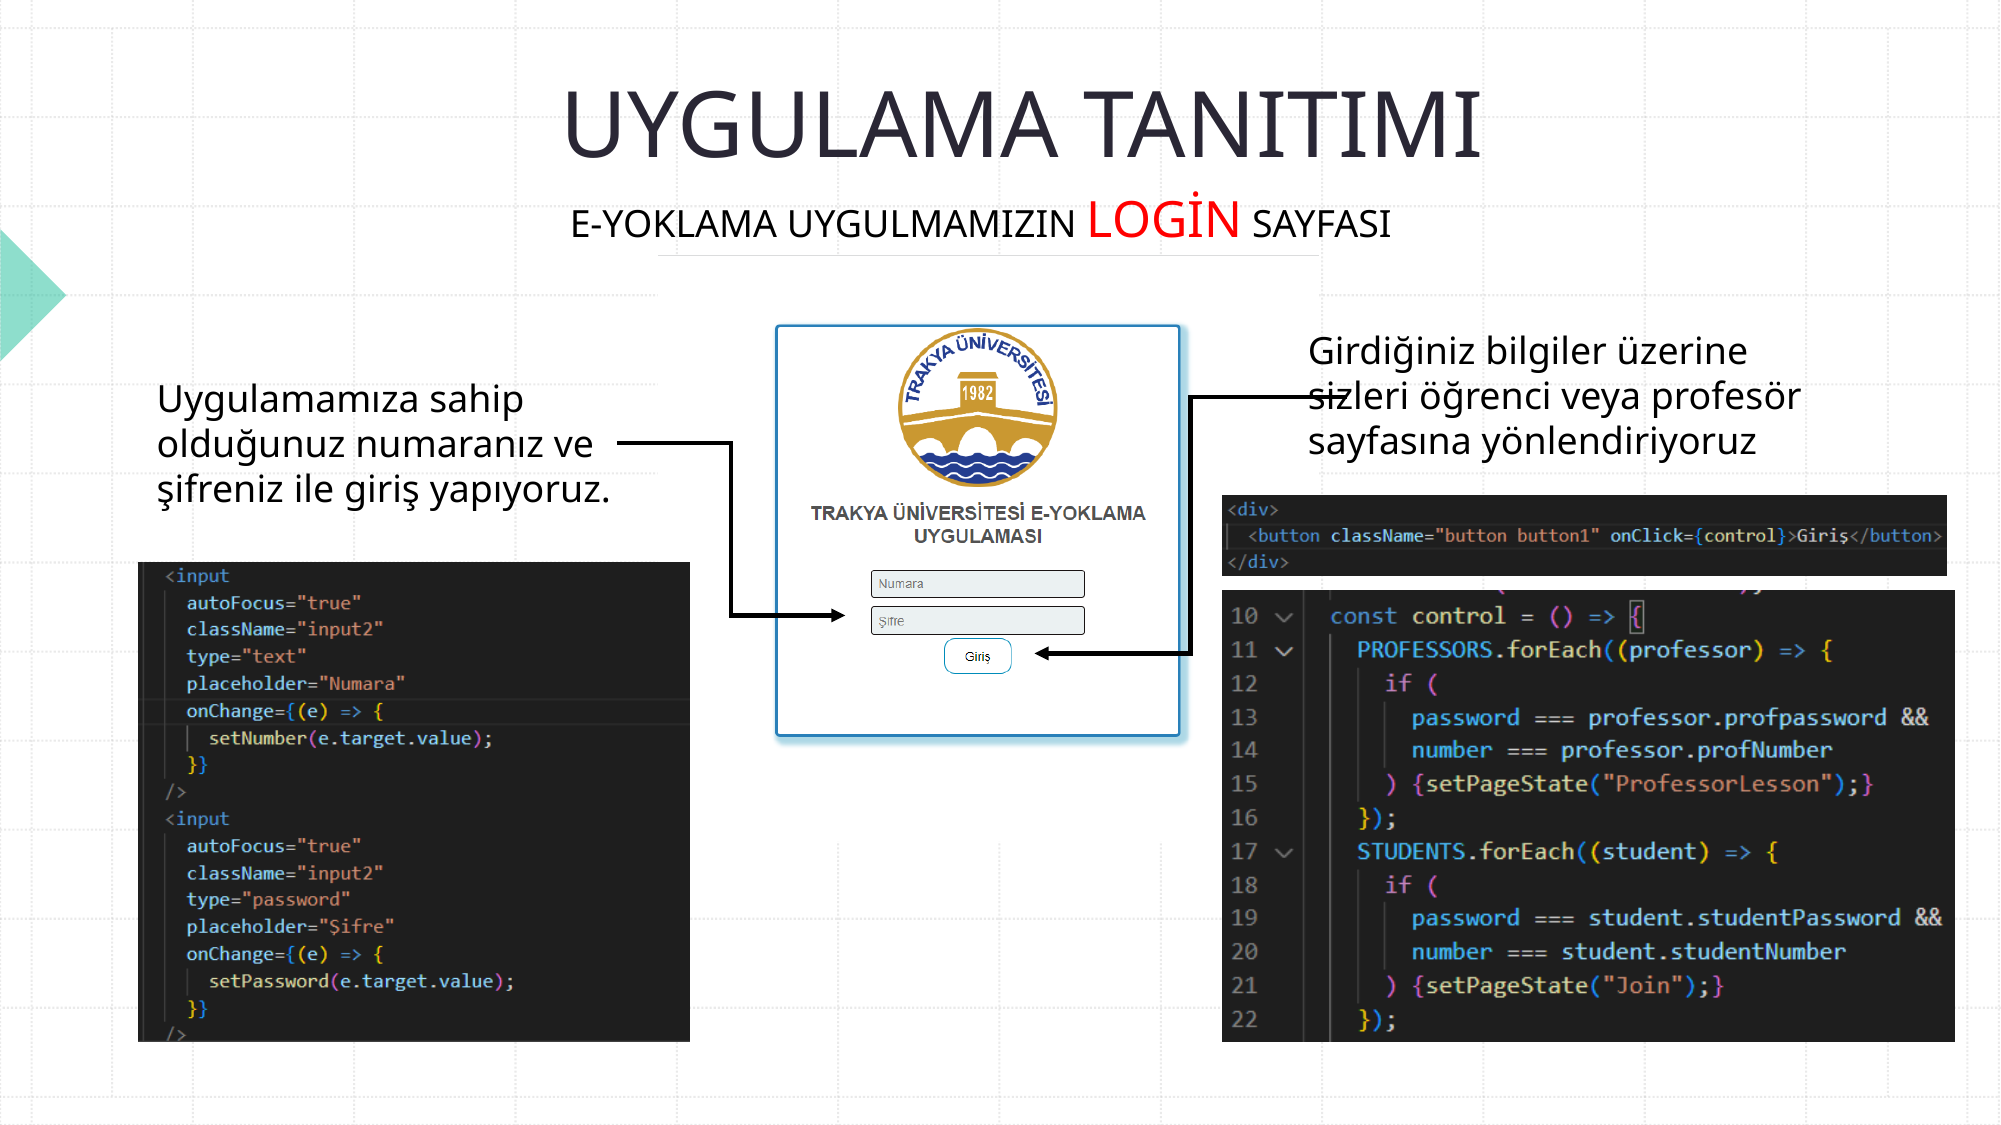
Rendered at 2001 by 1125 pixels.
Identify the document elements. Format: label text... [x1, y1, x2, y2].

text_box Uygulamamıza sahip olduğunuz numaranız ve şifreniz ile giriş yapıyoruz. [141, 367, 634, 518]
picture [1222, 495, 1947, 576]
text_box E-YOKLAMA UYGULMAMIZIN LOGİN SAYFASI [555, 179, 1650, 255]
picture [138, 562, 690, 1042]
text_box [616, 442, 846, 616]
title UYGULAMA TANITIMI [141, 39, 1836, 184]
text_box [1034, 396, 1347, 654]
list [658, 255, 1319, 841]
picture [1222, 590, 1955, 1042]
text_box Girdiğiniz bilgiler üzerine sizleri öğrenci veya profesör sayfasına yönlendiriyoruz [1319, 319, 1821, 470]
